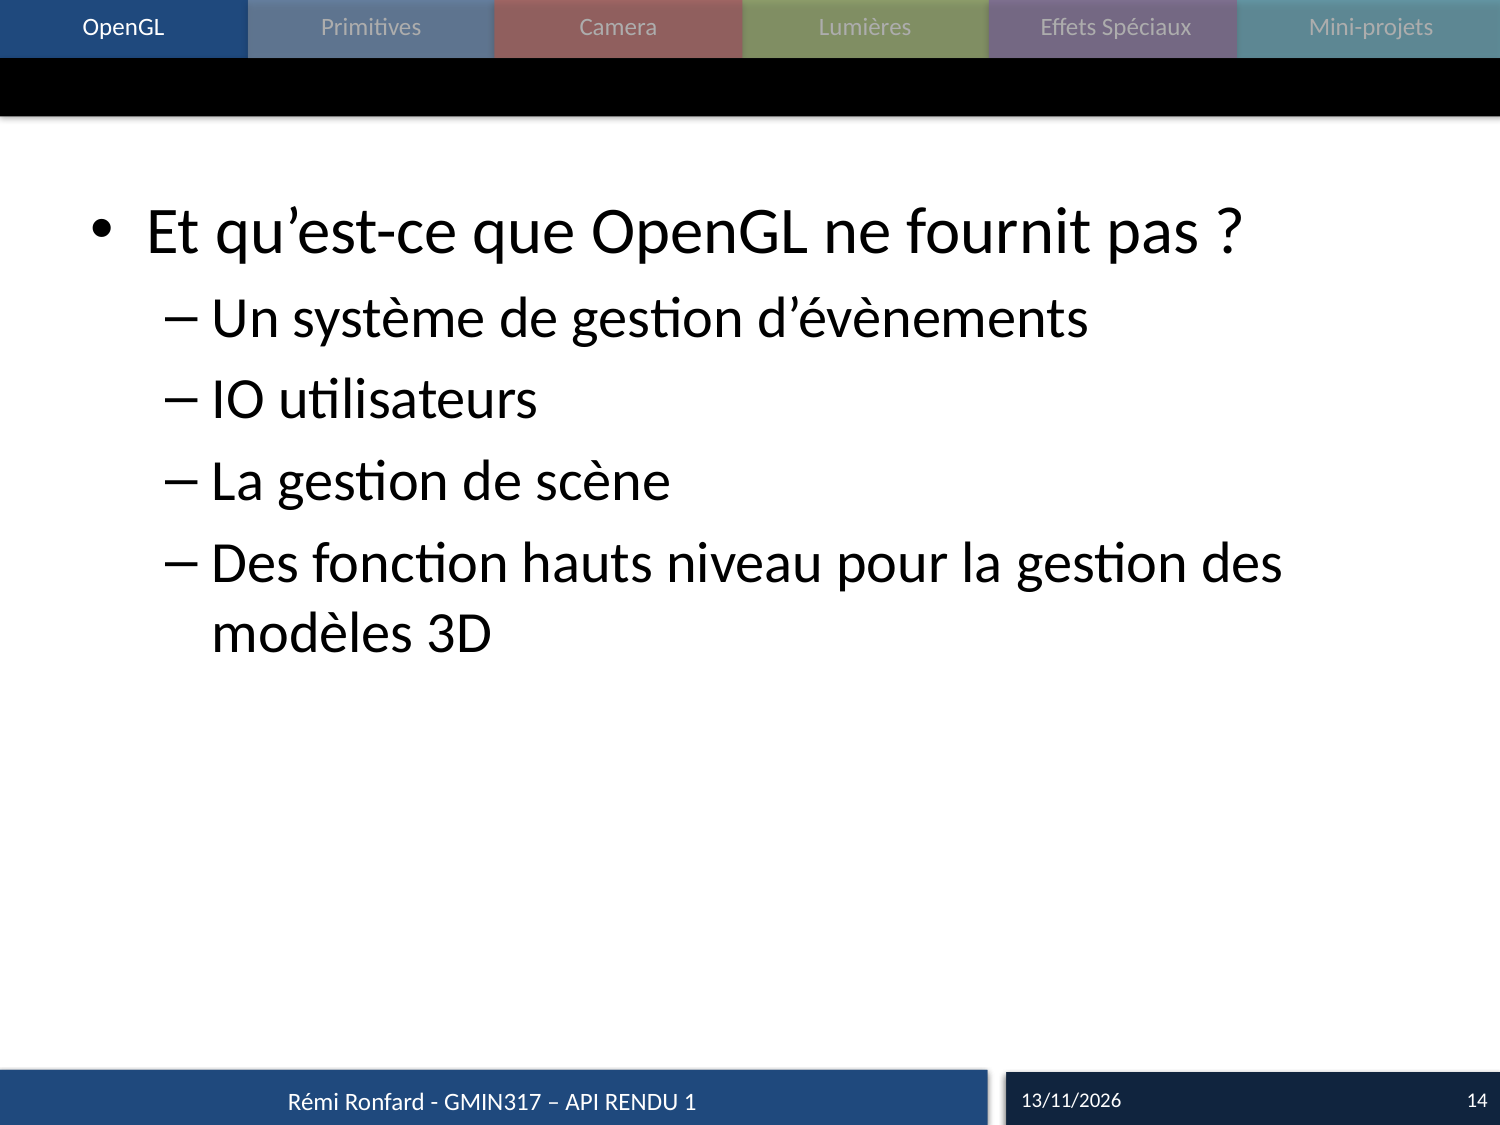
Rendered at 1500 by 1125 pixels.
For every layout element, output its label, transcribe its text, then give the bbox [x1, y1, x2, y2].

list Et qu’est-ce que OpenGL ne fournit pas ? Un système de gestion d’évènements IO utilisateurs La gestion de scène Des fonction hauts niveau pour la gestion des modèles 3D [75, 179, 1425, 1005]
footer Rémi Ronfard - GMIN317 – API RENDU 1 [0, 1072, 988, 1125]
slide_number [1006, 1070, 1153, 1125]
slide_number 14 [1153, 1071, 1500, 1125]
